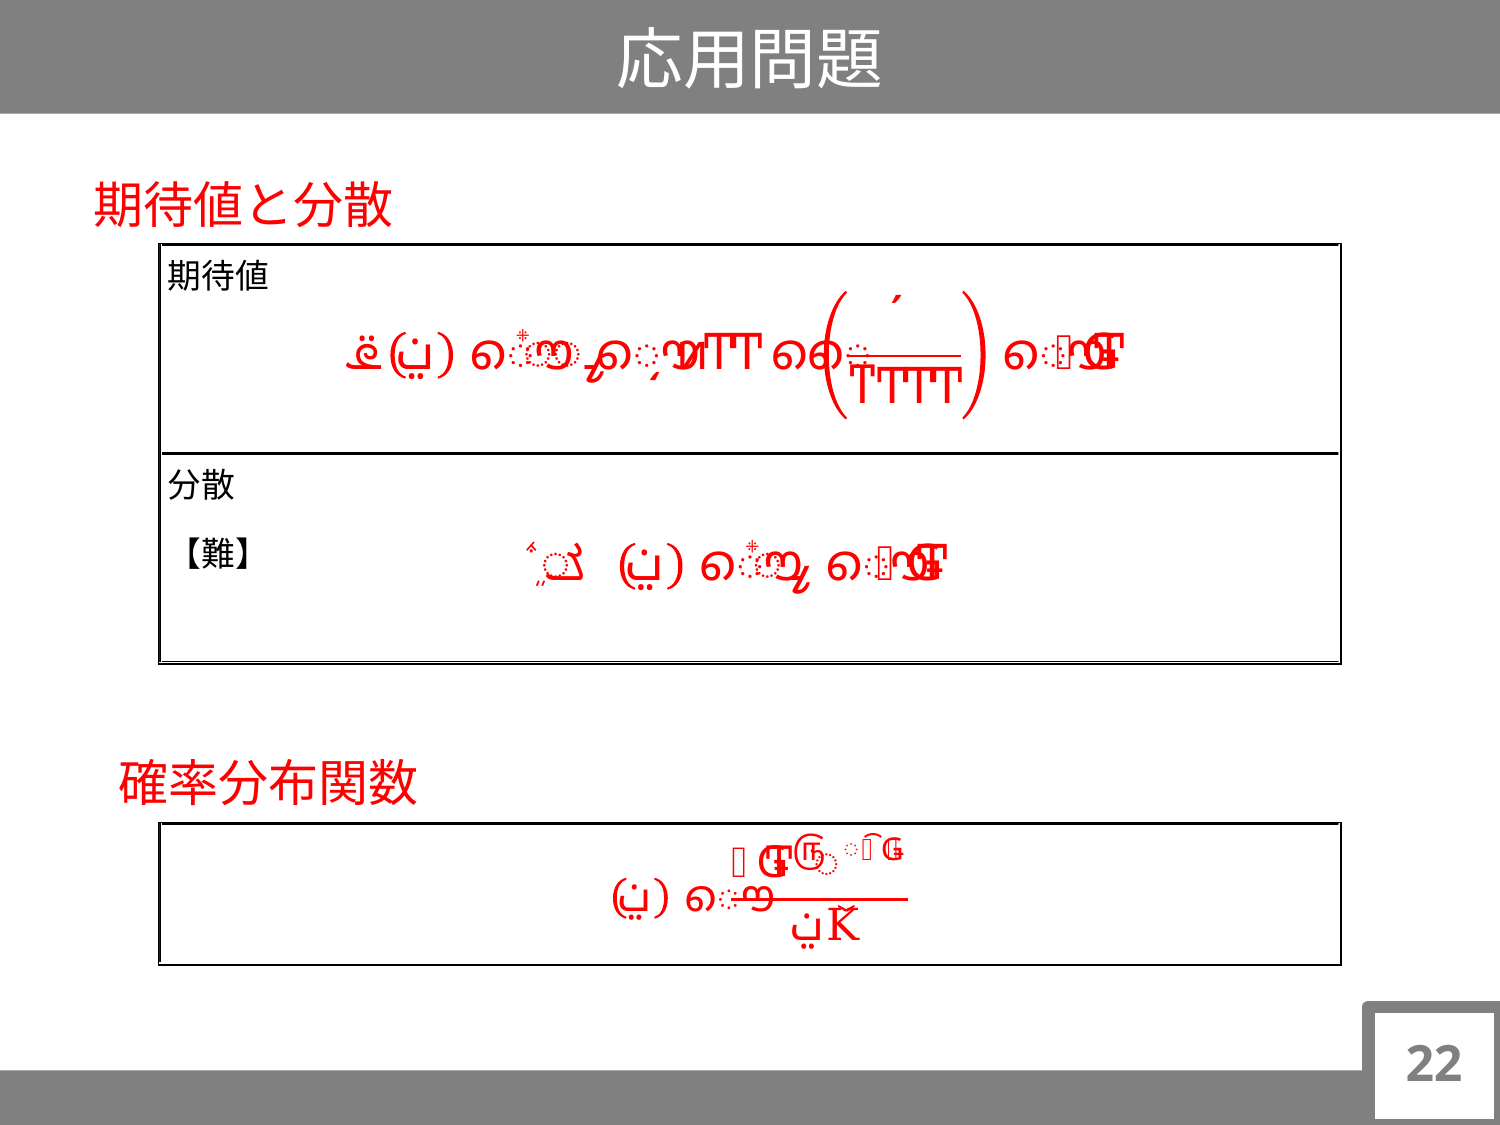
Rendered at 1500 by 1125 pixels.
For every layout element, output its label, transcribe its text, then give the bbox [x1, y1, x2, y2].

text_box 確率分布関数 [103, 744, 434, 819]
picture [159, 243, 1341, 664]
picture [159, 822, 1341, 965]
text_box 期待値と分散 [78, 165, 409, 241]
title 応用問題 [0, 0, 1500, 114]
slide_number 22 [1362, 1001, 1500, 1125]
